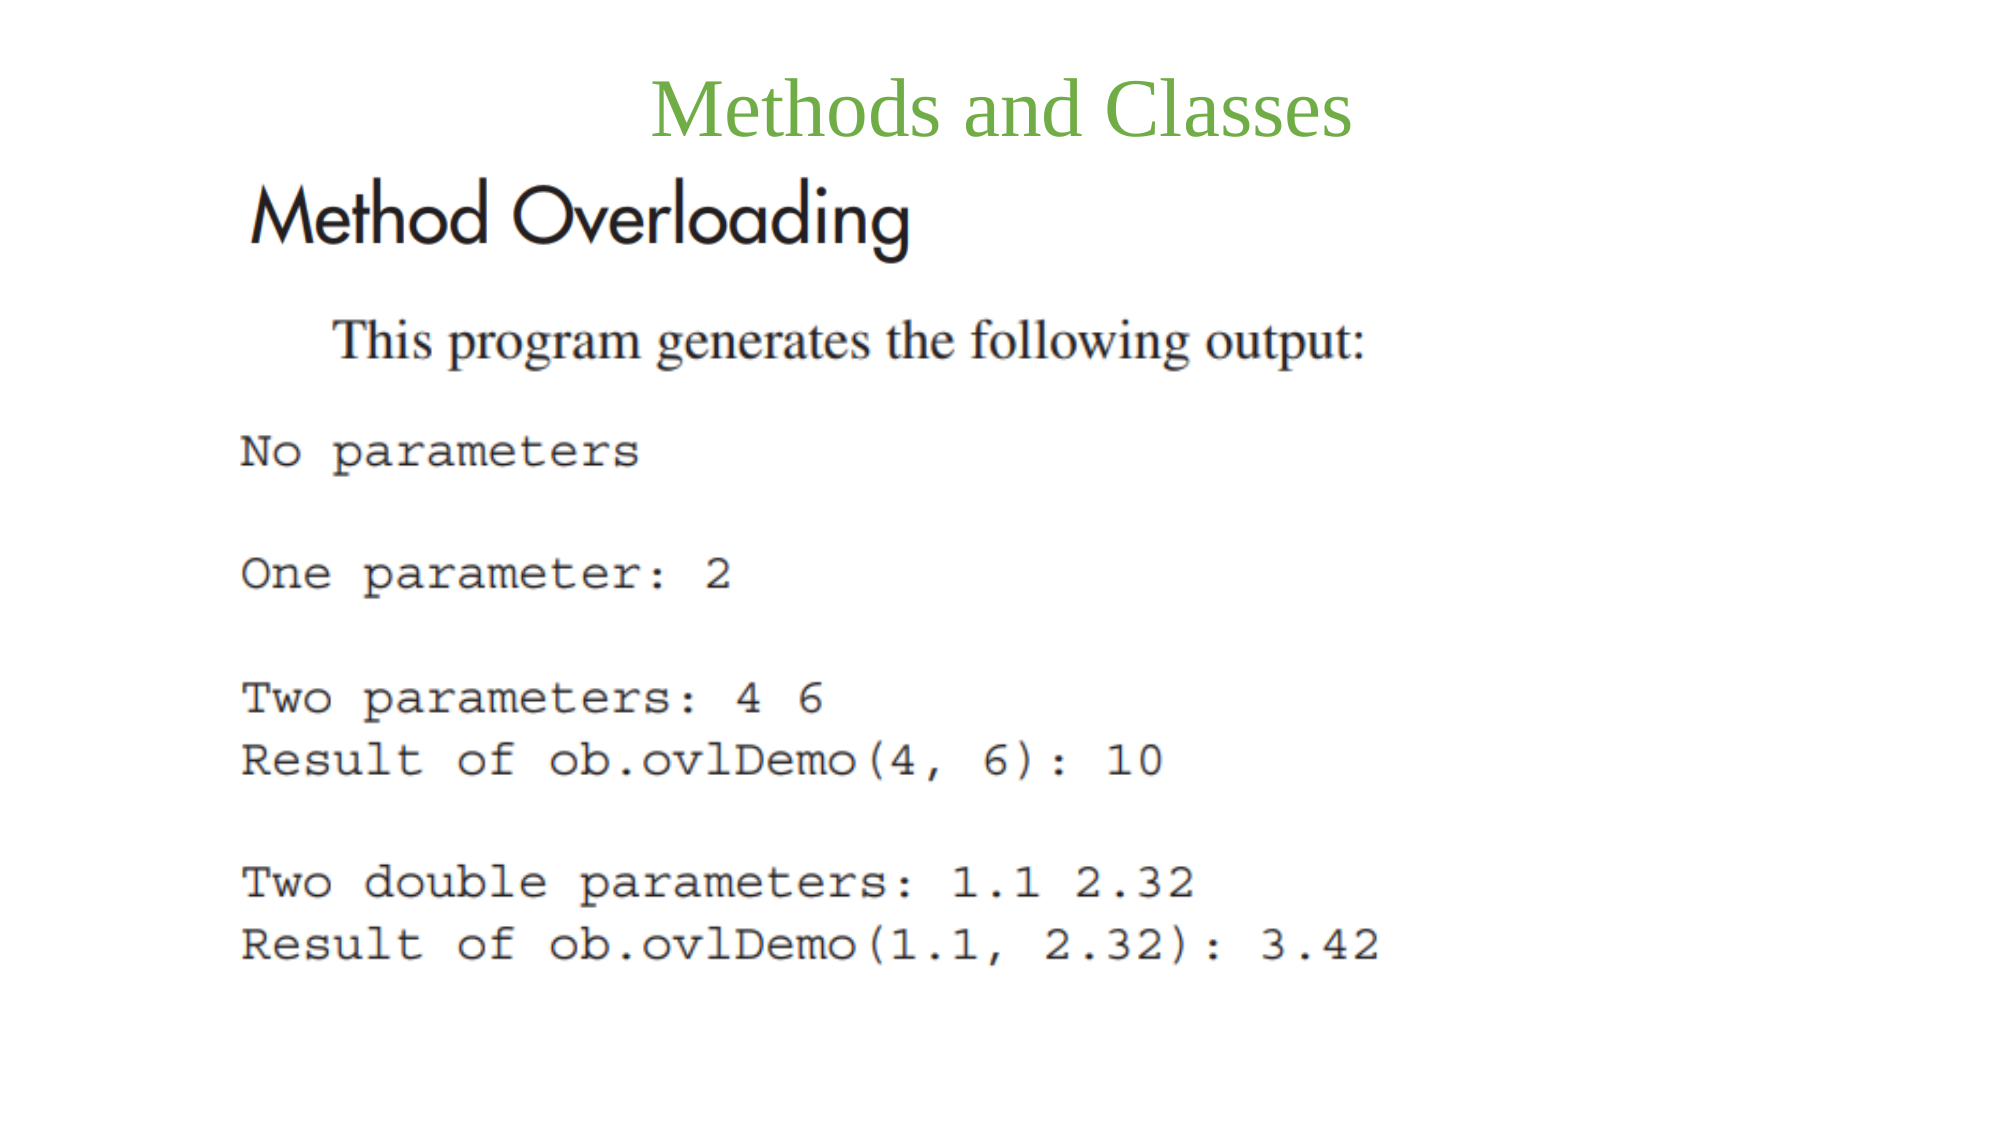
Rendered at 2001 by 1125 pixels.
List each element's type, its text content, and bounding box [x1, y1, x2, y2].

picture [224, 301, 1420, 998]
picture [235, 168, 930, 270]
subtitle Methods and Classes [252, 56, 1753, 1055]
